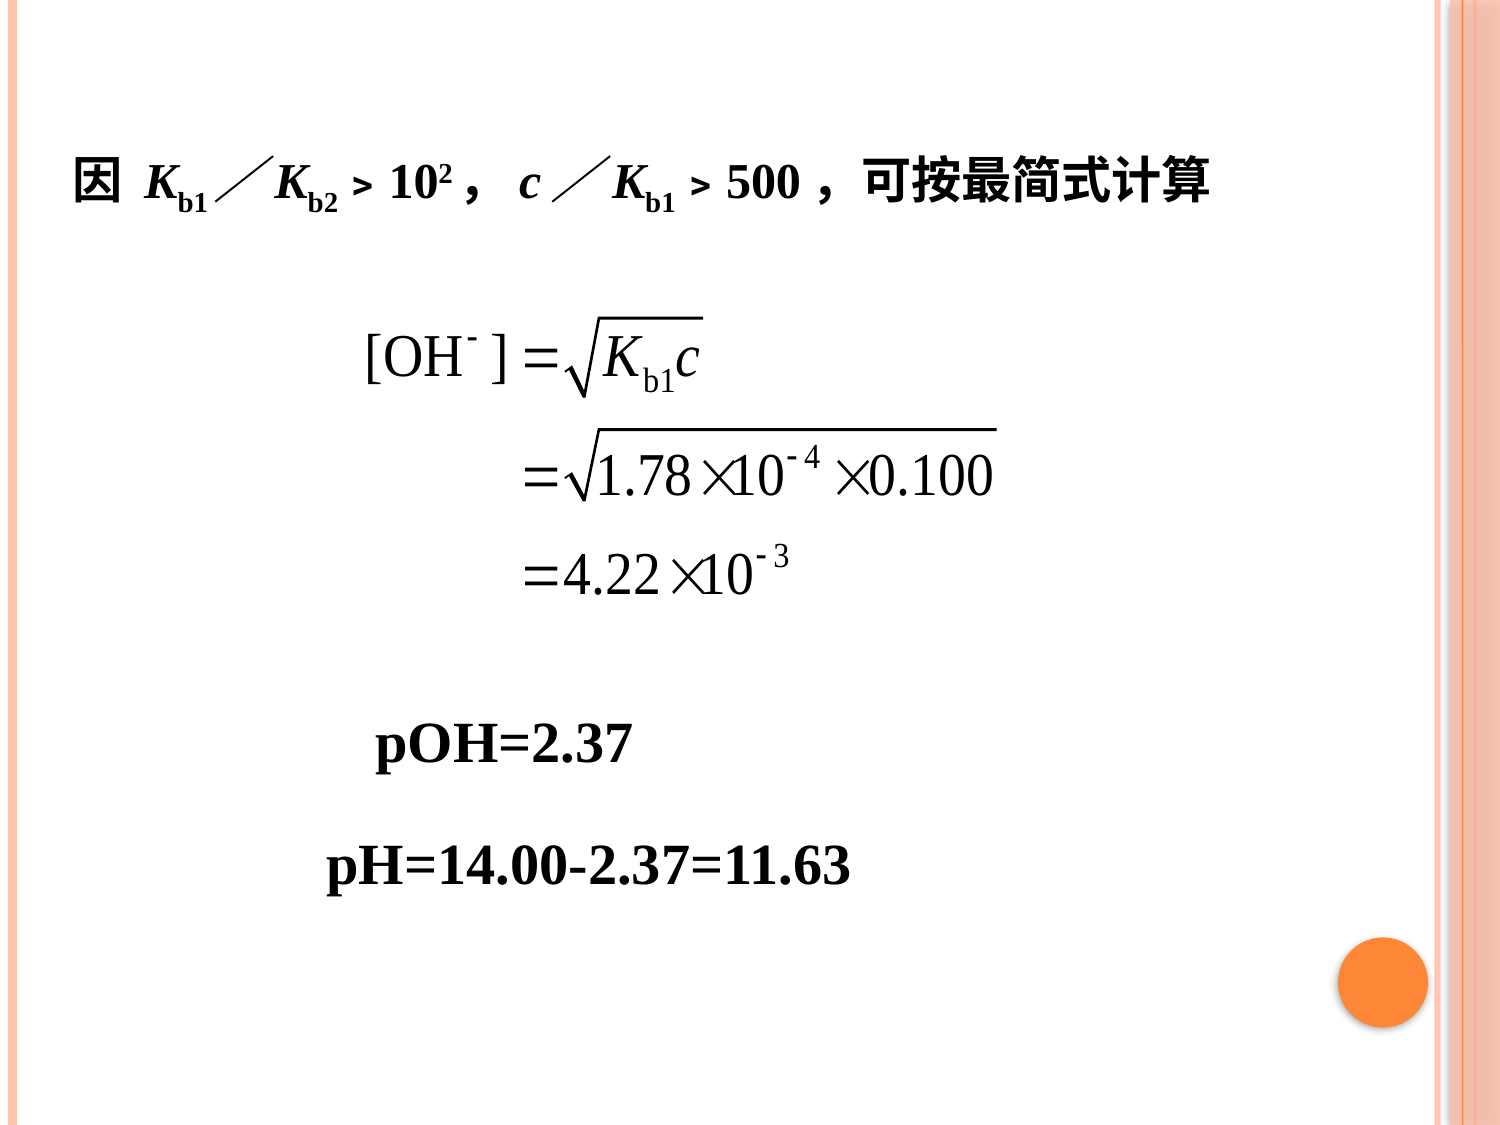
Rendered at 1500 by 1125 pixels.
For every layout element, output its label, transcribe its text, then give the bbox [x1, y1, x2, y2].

text_box pOH=2.37 pH=14.00-2.37=11.63 [222, 644, 1149, 950]
slide_number [1333, 940, 1434, 1026]
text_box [359, 302, 1008, 608]
list 因 Kb1／Kb2﹥102，c／Kb1﹥500，可按最简式计算 [29, 101, 1405, 228]
